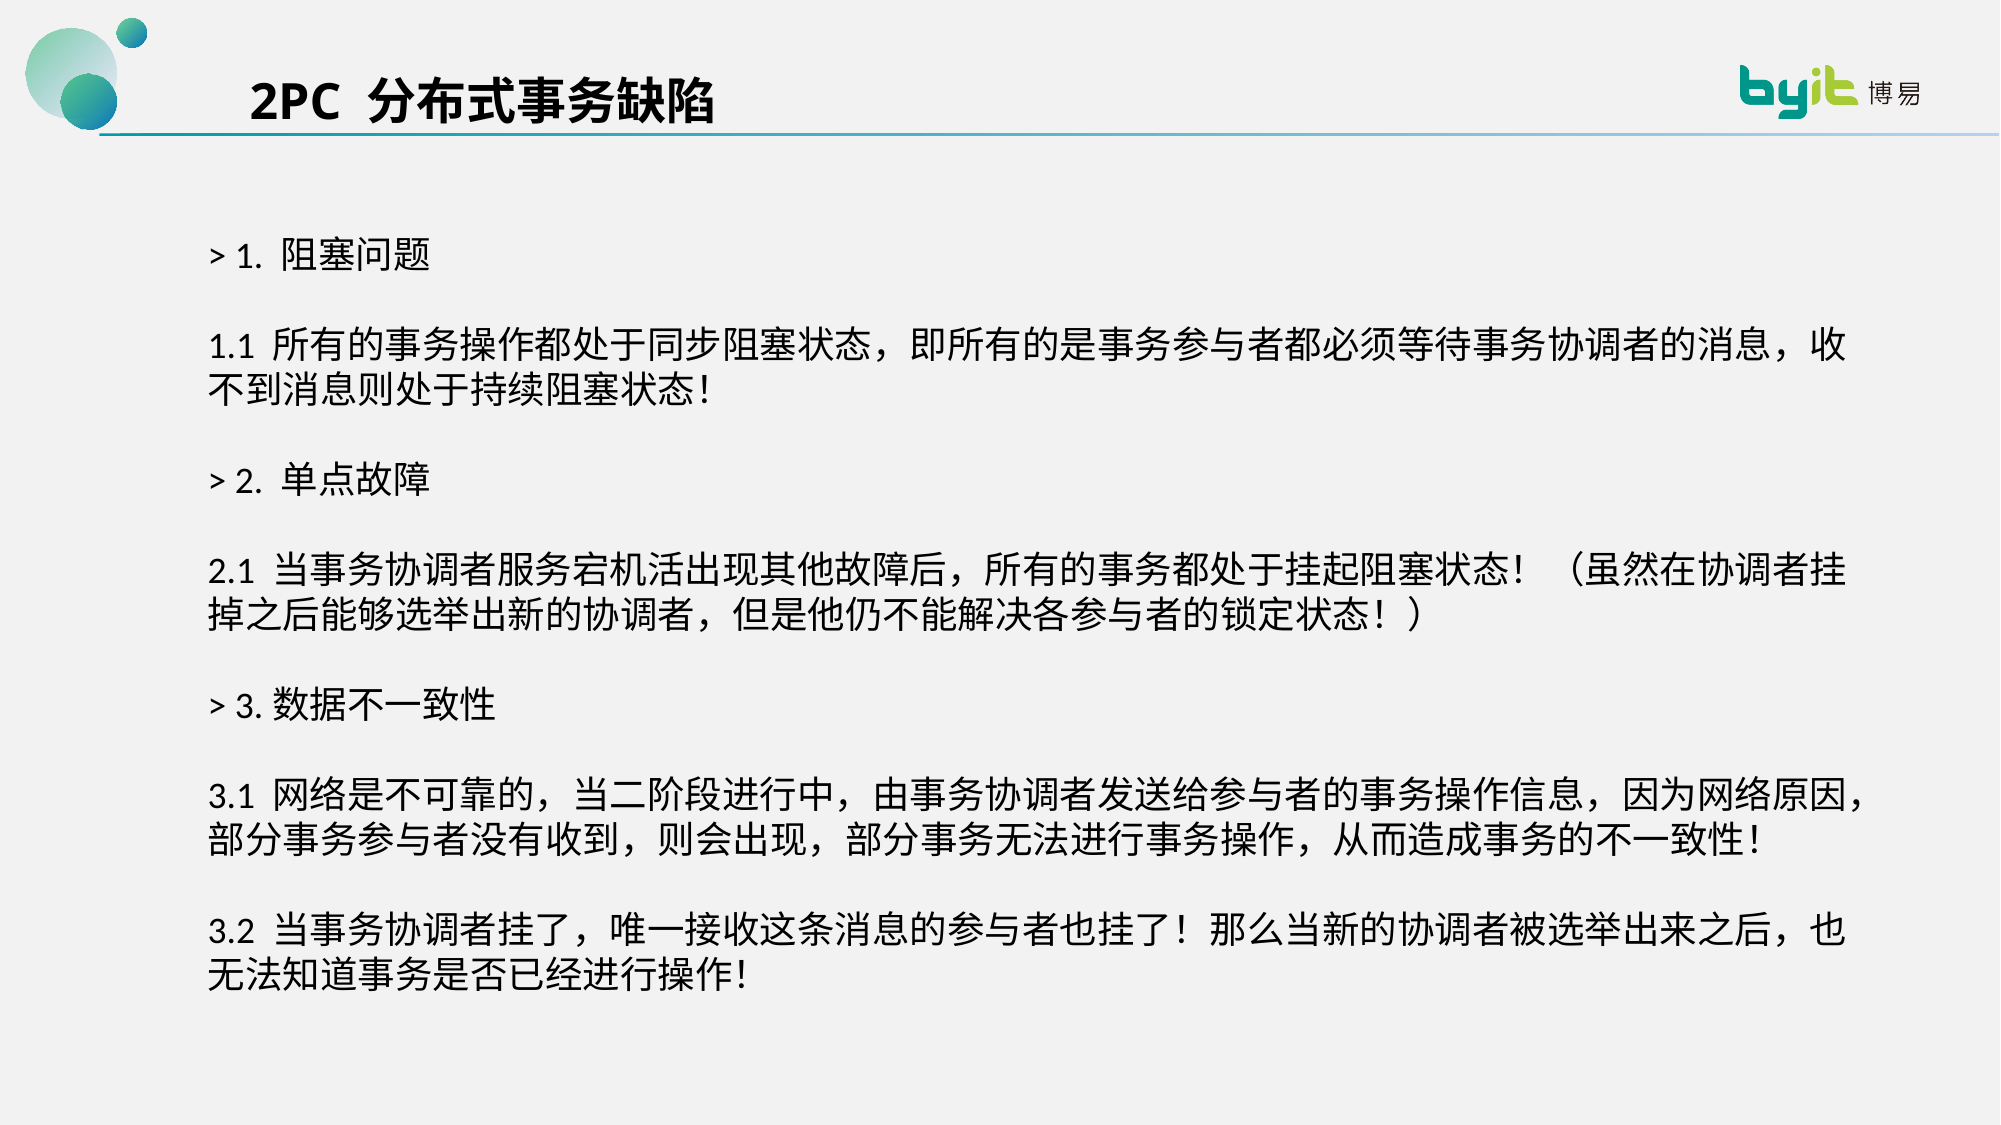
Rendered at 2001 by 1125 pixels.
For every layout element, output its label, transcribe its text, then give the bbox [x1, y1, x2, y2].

picture [1740, 65, 1919, 119]
text_box 2PC 分布式事务缺陷 [234, 62, 891, 137]
text_box > 1. 阻塞问题 1.1 所有的事务操作都处于同步阻塞状态，即所有的是事务参与者都必须等待事务协调者的消息，收不到消息则处于持续阻塞状态！ > 2. 单点故障 2.1 当事务协调者服务宕机活出现其他故障后，所有的事务都处于挂起阻塞状态！（虽然在协调者挂掉之后能够选举出新的协调者，但是他仍不能解决各参与者的锁定状态！） > 3.数据不一致性 3.1 网络是不可靠的，当二阶段进行中，由事务协调者发送给参与者的事务操作信息，因为网络原因，部分事务参与者没有收到，则会出现，部分事务无法进行事务操作，从而造成事务的不一致性！ 3.2 当事务协调者挂了，唯一接收这条消息的参与者也挂了！那么当新的协调者被选举出来之后，也无法知道事务是否已经进行操作！ [192, 223, 1881, 1004]
